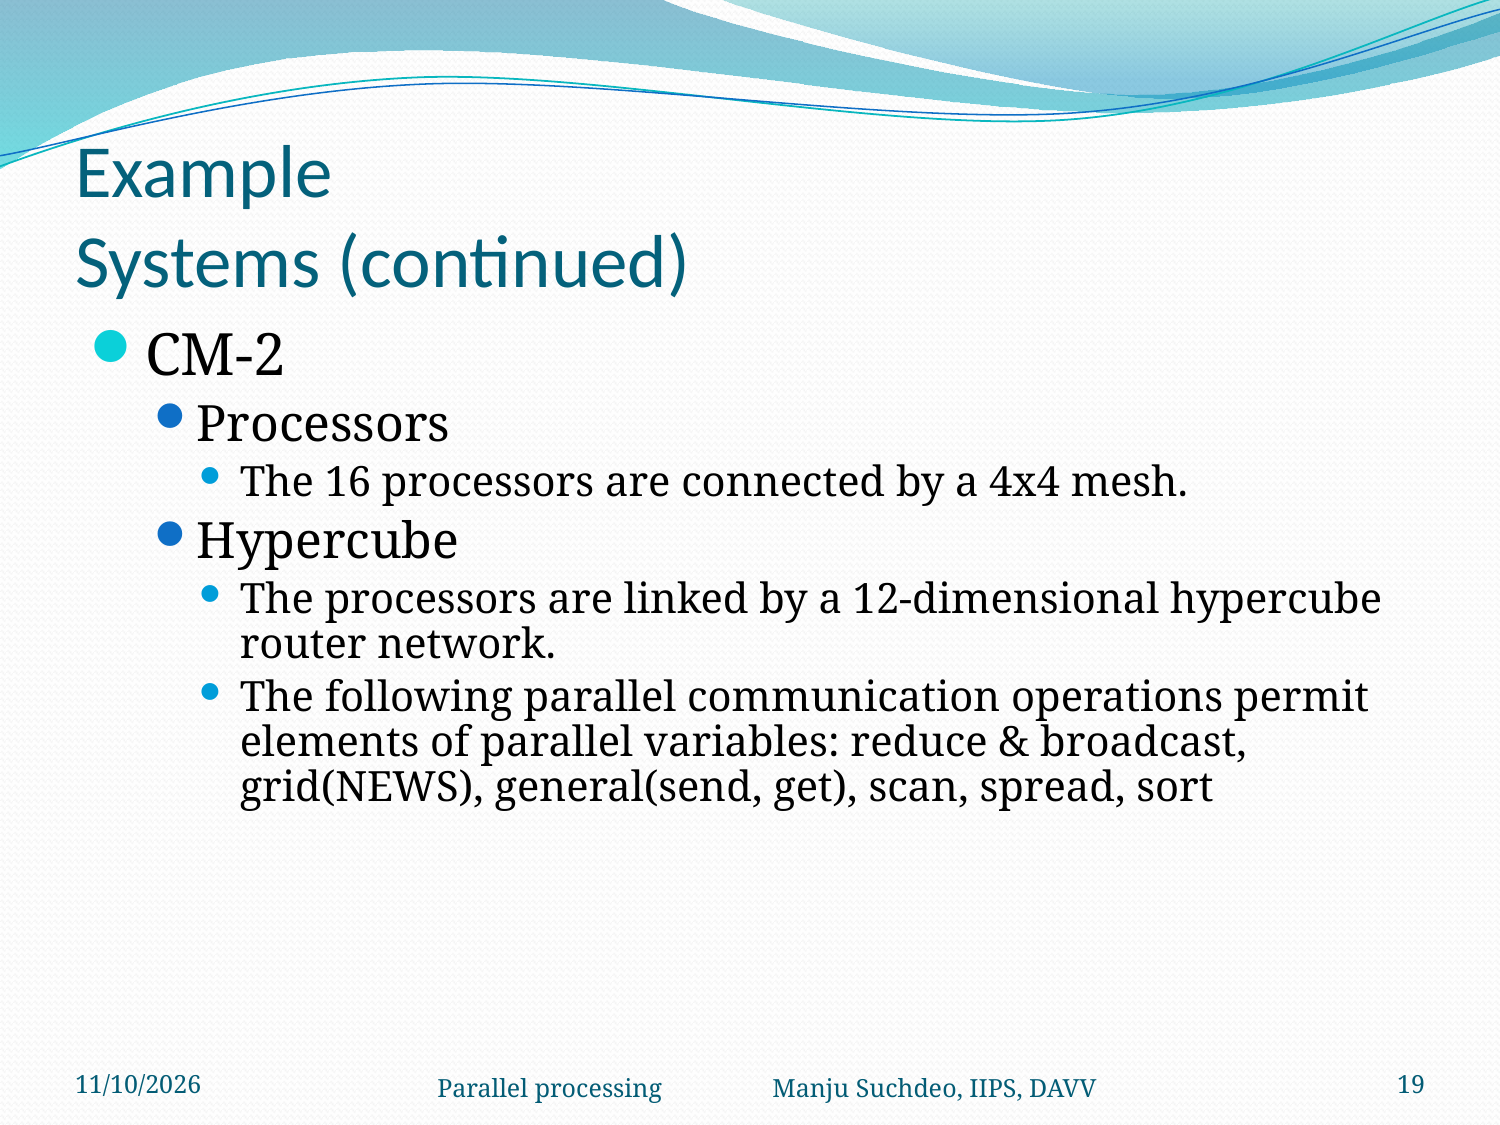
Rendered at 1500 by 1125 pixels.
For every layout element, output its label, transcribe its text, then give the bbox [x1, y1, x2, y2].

slide_number 19 [1299, 1042, 1425, 1103]
footer Parallel processing Manju Suchdeo, IIPS, DAVV [437, 1042, 1175, 1103]
title Example Systems (continued) [75, 115, 1425, 303]
list CM-2 Processors The 16 processors are connected by a 4x4 mesh. Hypercube The processors are linked by a 12-dimensional hypercube router network. The following parallel communication operations permit elements of parallel variables: reduce & broadcast, grid(NEWS), general(send, get), scan, spread, sort [75, 317, 1425, 1038]
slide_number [75, 1042, 425, 1103]
